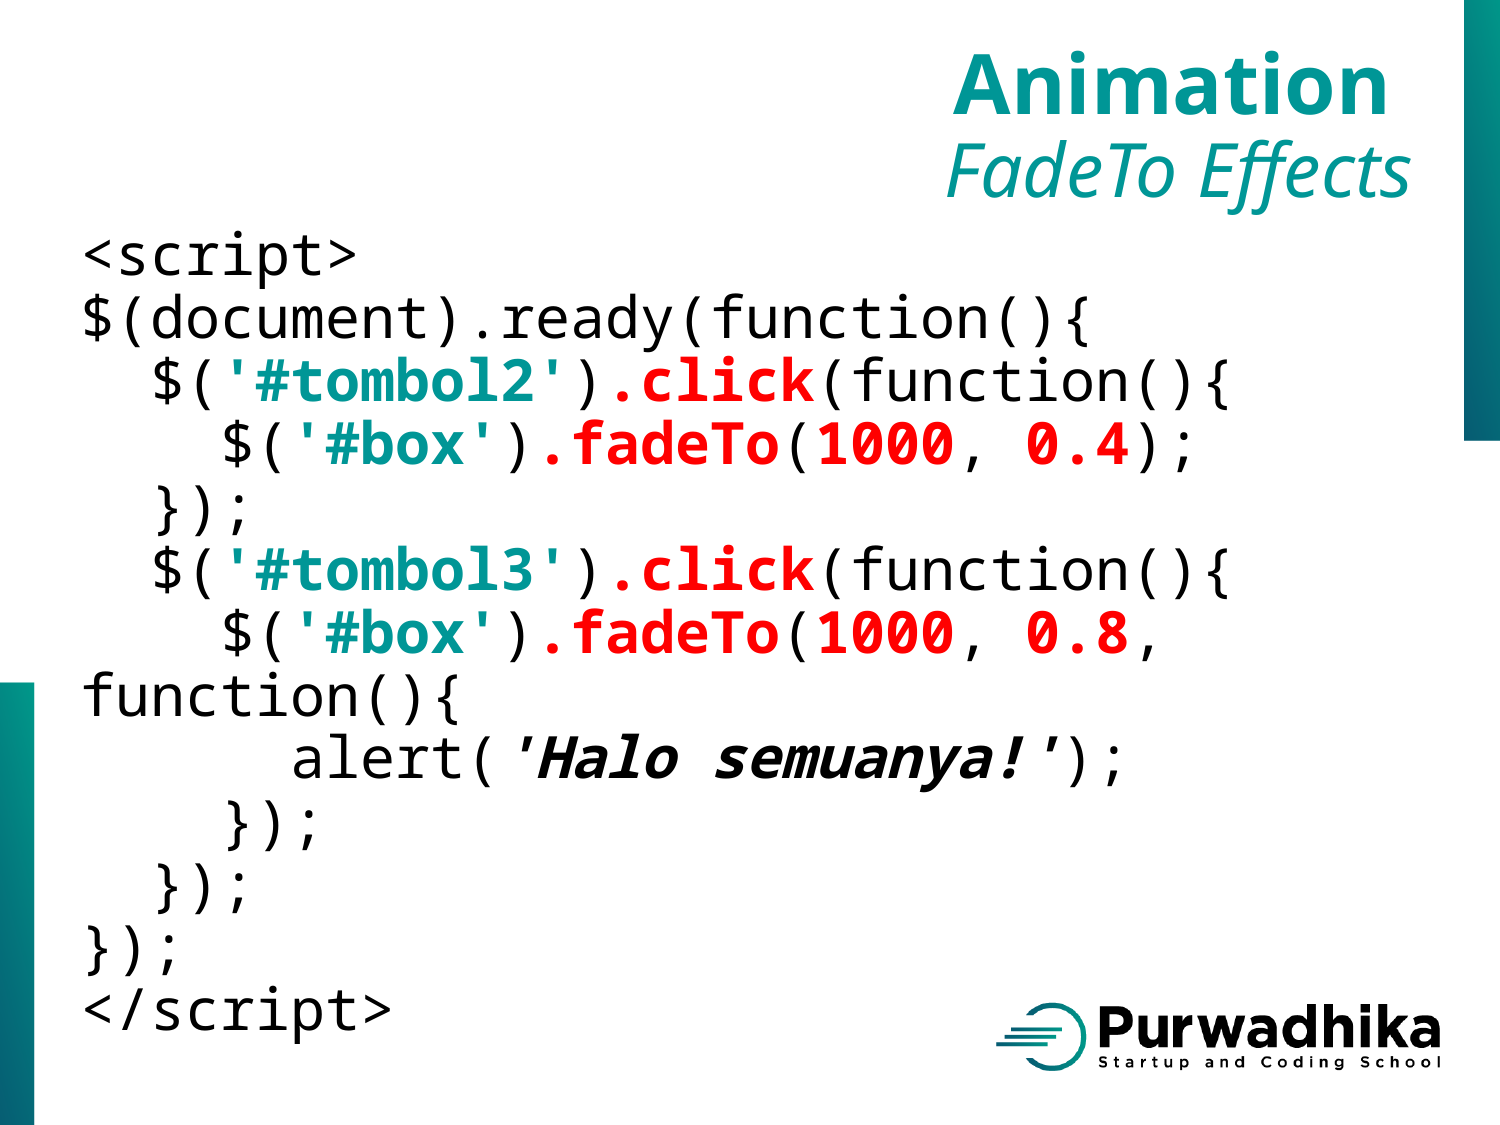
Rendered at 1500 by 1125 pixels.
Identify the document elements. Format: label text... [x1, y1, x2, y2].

picture [0, 0, 1500, 1125]
text_box Animation FadeTo Effects [481, 0, 1429, 257]
text_box <script> $(document).ready(function(){ $('#tombol2').click(function(){ $('#box').fadeTo(1000, 0.4); }); $('#tombol3').click(function(){ $('#box').fadeTo(1000, 0.8, function(){ alert('Halo semuanya!'); }); }); }); </script> [65, 149, 1488, 1119]
